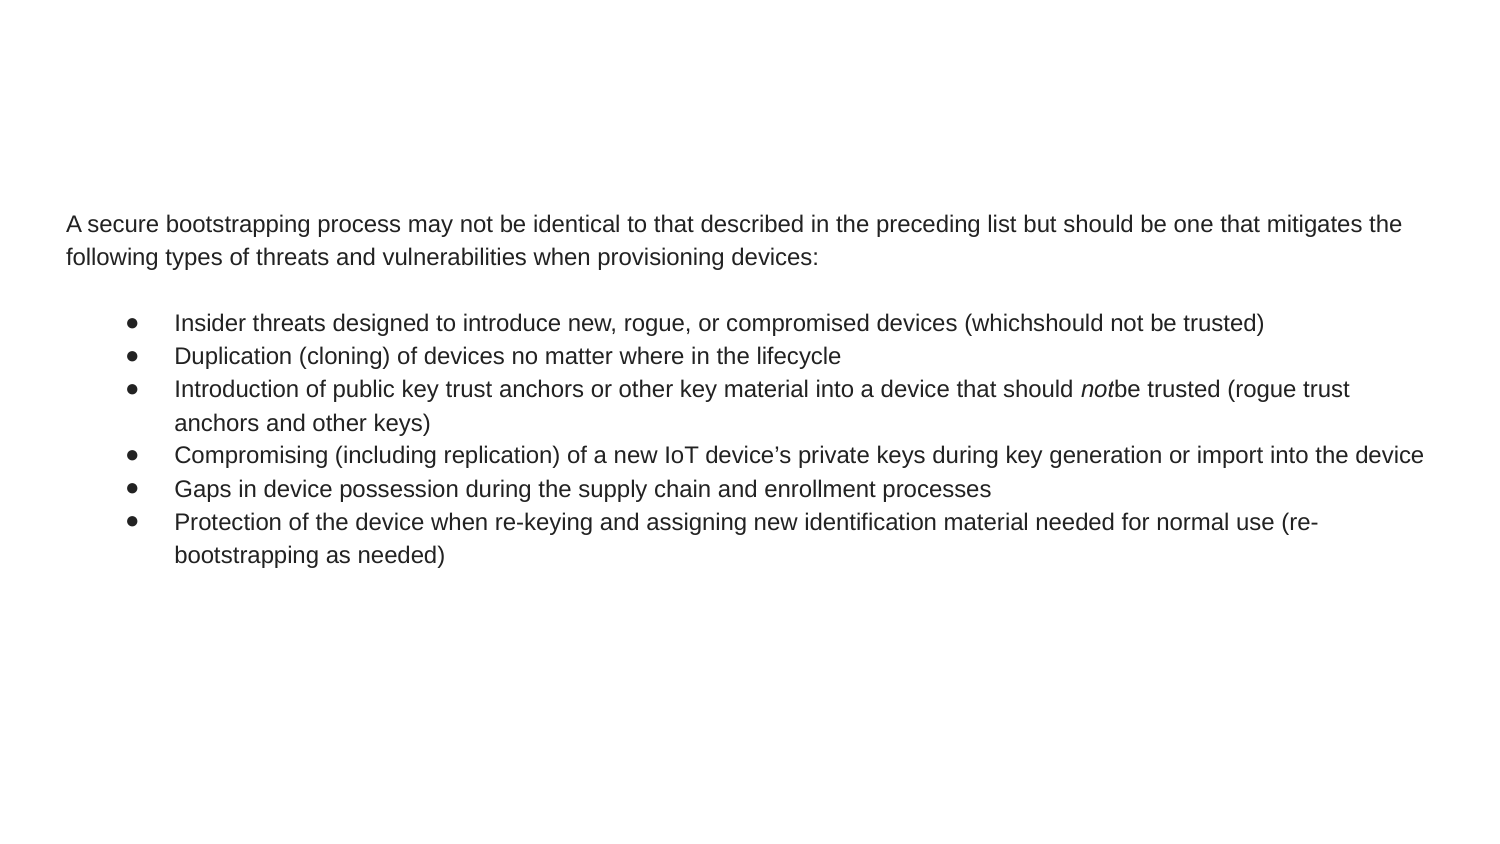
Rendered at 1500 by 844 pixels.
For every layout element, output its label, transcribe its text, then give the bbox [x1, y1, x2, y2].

list A secure bootstrapping process may not be identical to that described in the preceding list but should be one that mitigates the following types of threats and vulnerabilities when provisioning devices: Insider threats designed to introduce new, rogue, or compromised devices (whichshould not be trusted) Duplication (cloning) of devices no matter where in the lifecycle Introduction of public key trust anchors or other key material into a device that should notbe trusted (rogue trust anchors and other keys) Compromising (including replication) of a new IoT device’s private keys during key generation or import into the device Gaps in device possession during the supply chain and enrollment processes Protection of the device when re-keying and assigning new identification material needed for normal use (re-bootstrapping as needed) [51, 189, 1449, 750]
